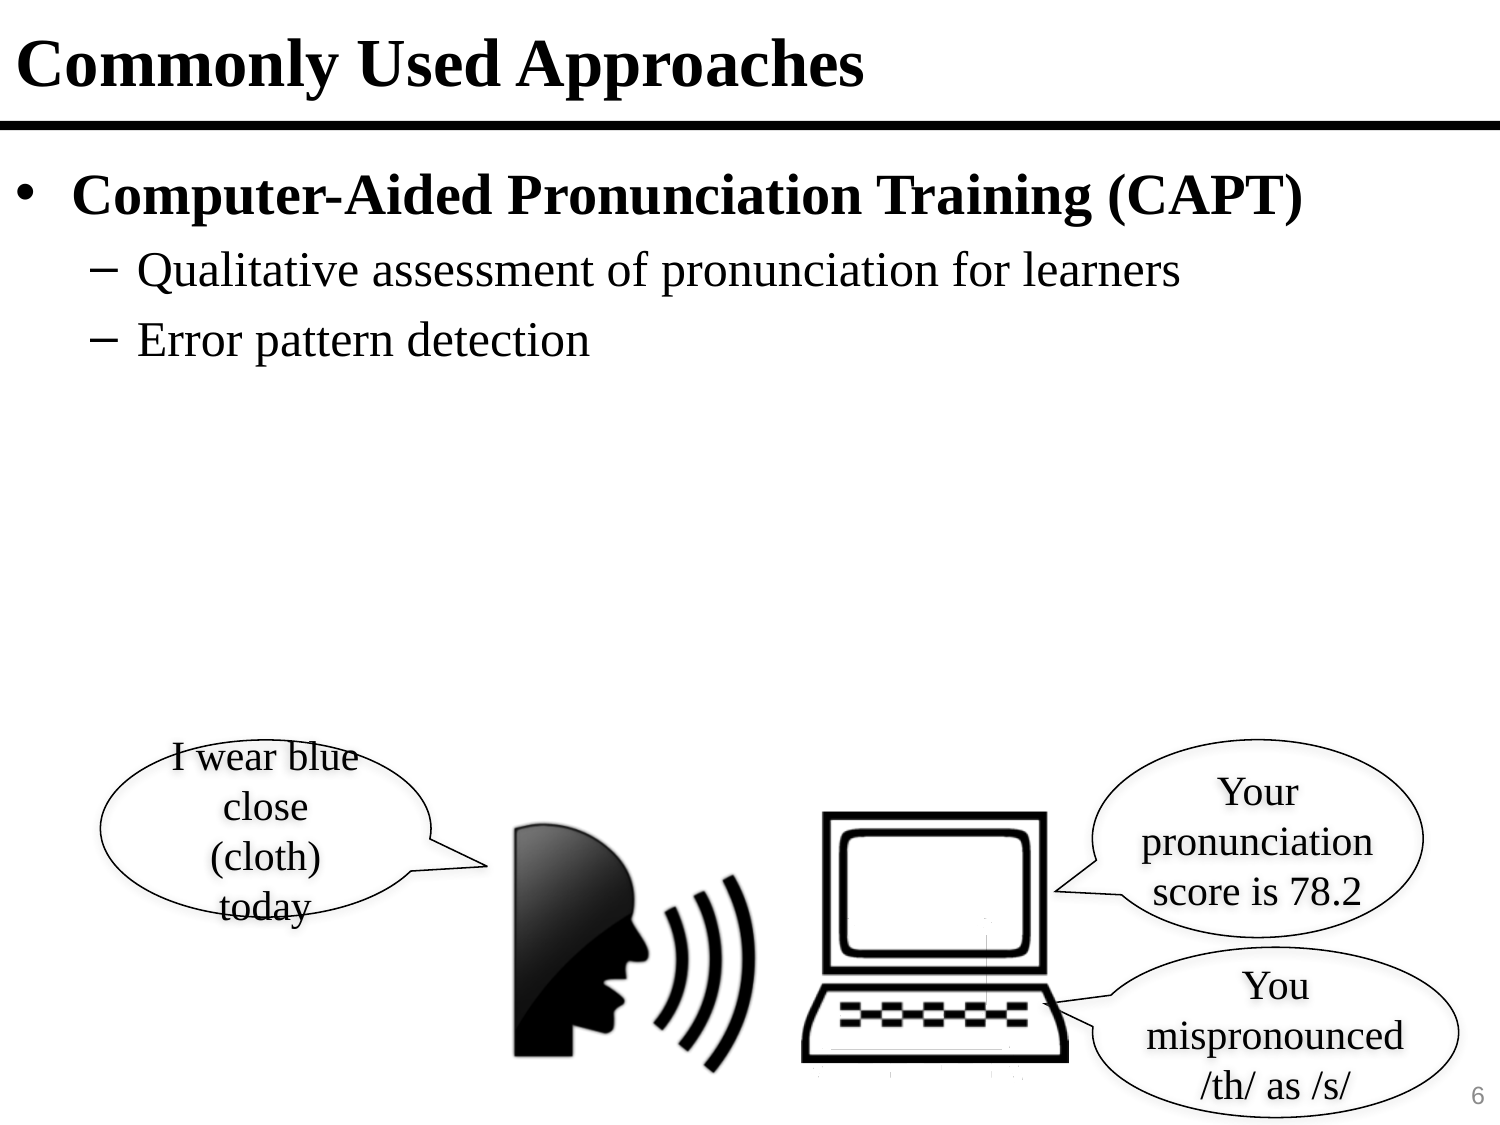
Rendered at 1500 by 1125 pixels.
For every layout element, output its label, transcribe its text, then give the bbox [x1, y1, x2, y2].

title Commonly Used Approaches [0, 0, 1500, 119]
list Computer-Aided Pronunciation Training (CAPT) Qualitative assessment of pronunciation for learners Error pattern detection [0, 148, 1500, 802]
picture [501, 810, 766, 1083]
text_box I wear blue close (cloth) today [100, 739, 488, 918]
text_box 6 [1162, 1065, 1500, 1125]
text_box You mispronounced /th/ as /s/ [1074, 947, 1459, 1100]
text_box Your pronunciation score is 78.2 [1074, 739, 1424, 938]
picture [801, 810, 1070, 1106]
